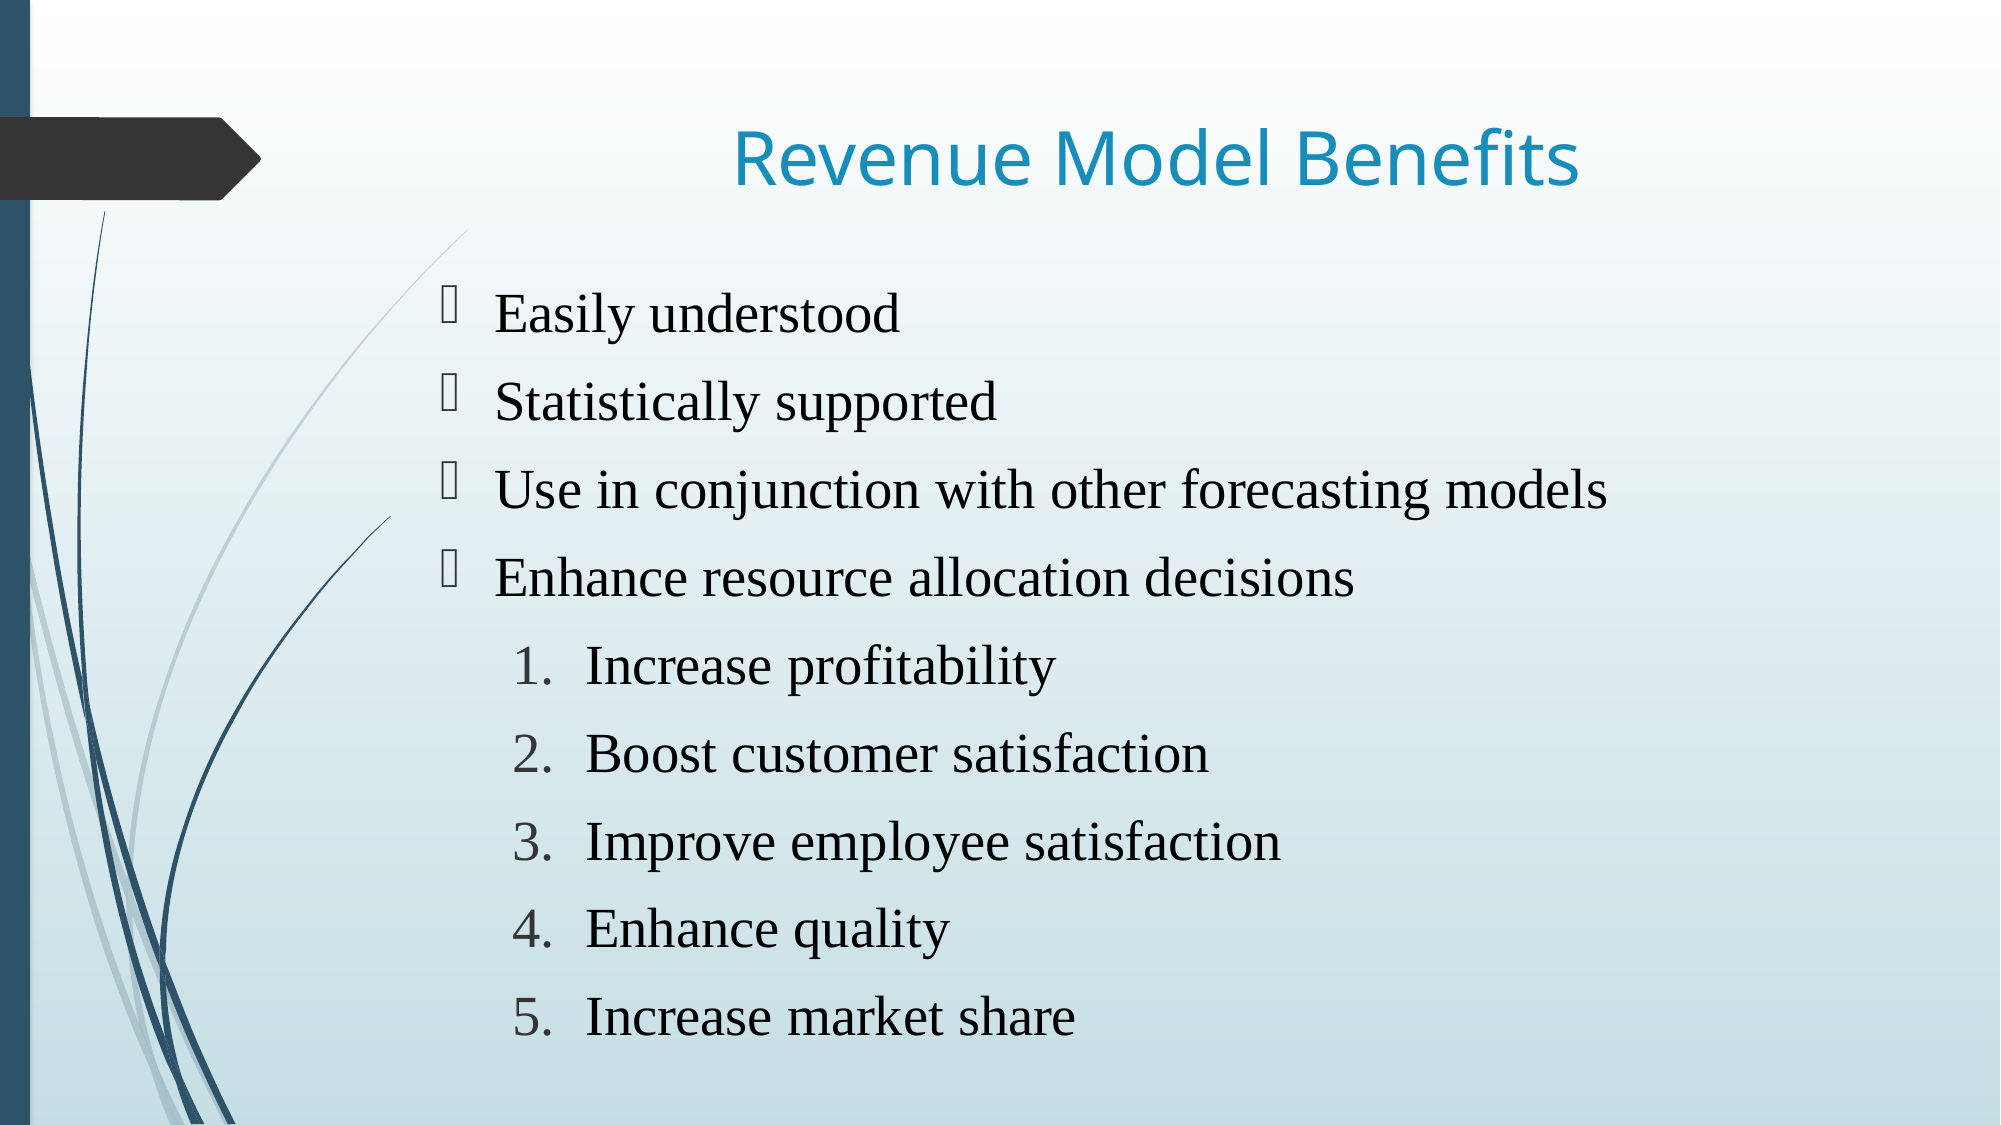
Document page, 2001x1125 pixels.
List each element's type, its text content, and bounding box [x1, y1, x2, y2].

list Easily understood Statistically supported Use in conjunction with other forecasting models Enhance resource allocation decisions Increase profitability Boost customer satisfaction Improve employee satisfaction Enhance quality Increase market share [424, 268, 1888, 1058]
title Revenue Model Benefits [425, 102, 1888, 268]
